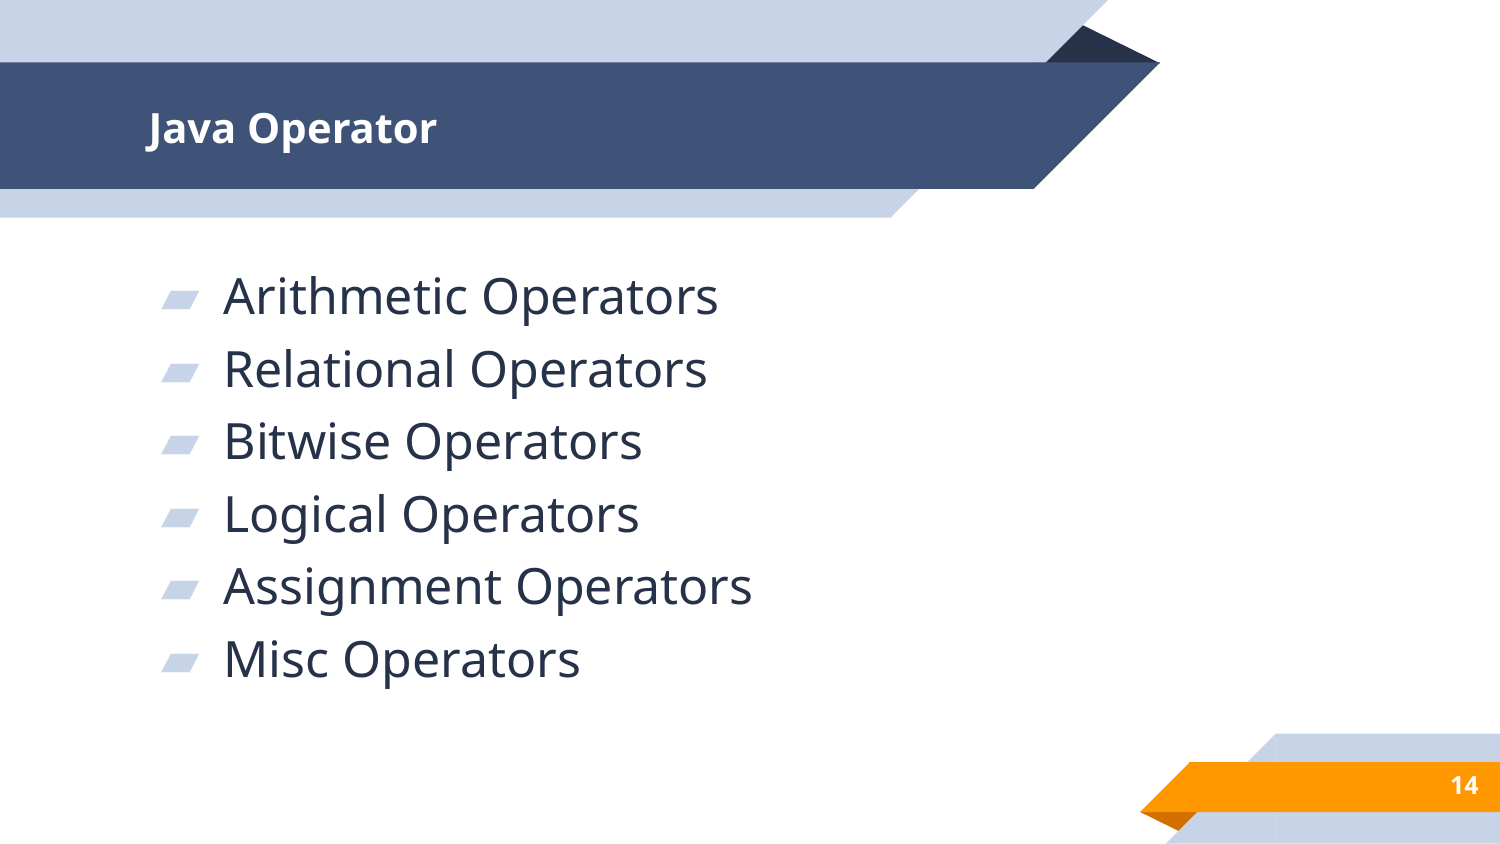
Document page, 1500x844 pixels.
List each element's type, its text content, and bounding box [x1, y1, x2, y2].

list Arithmetic Operators Relational Operators Bitwise Operators Logical Operators Assignment Operators Misc Operators [133, 217, 1140, 734]
title Java Operator [133, 64, 1035, 190]
slide_number 14 [1249, 760, 1494, 813]
